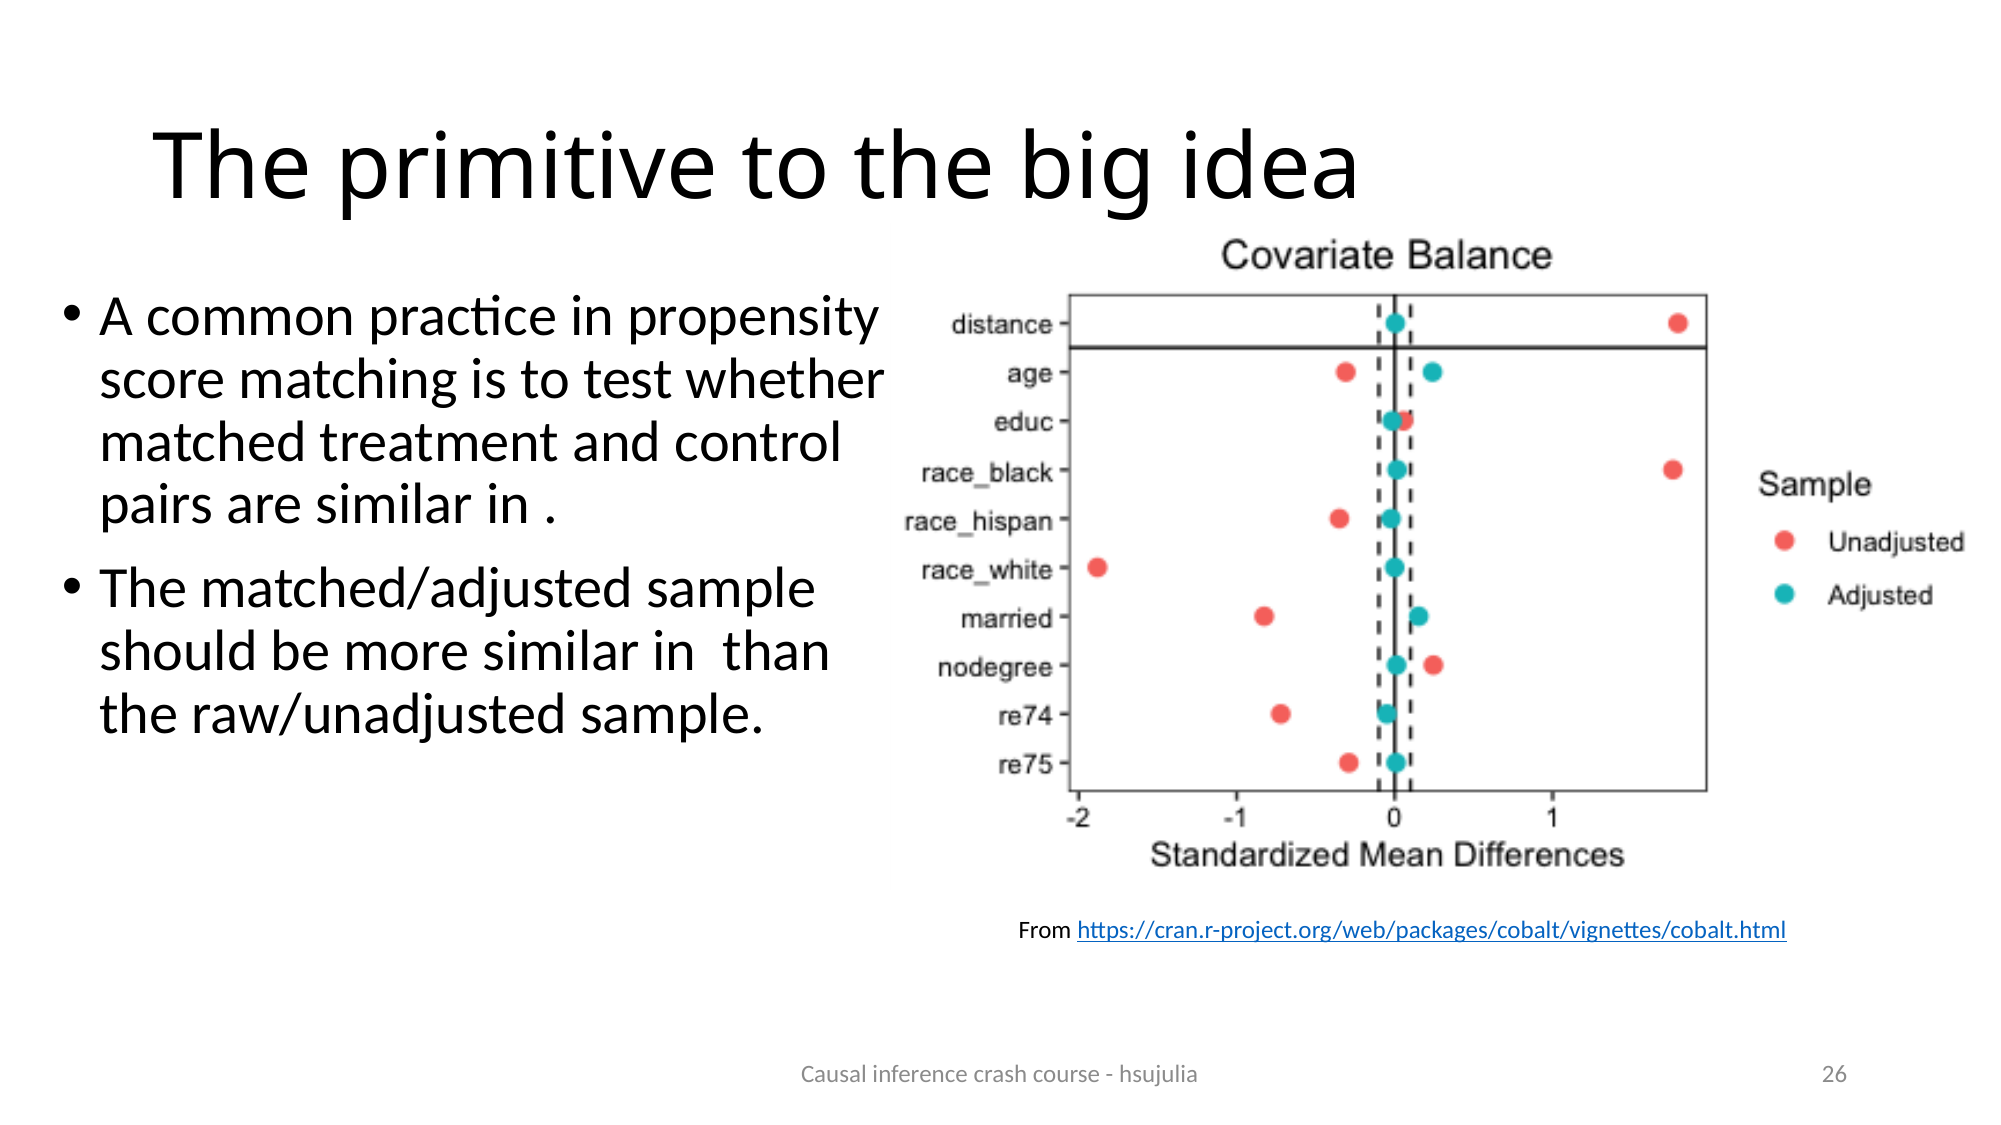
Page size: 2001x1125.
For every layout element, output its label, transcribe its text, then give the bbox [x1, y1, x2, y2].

footer Causal inference crash course - hsujulia [662, 1042, 1338, 1103]
title The primitive to the big idea [137, 59, 1863, 278]
picture [889, 223, 2000, 890]
slide_number 25 [1412, 1042, 1863, 1103]
text_box From https://cran.r-project.org/web/packages/cobalt/vignettes/cobalt.html [1003, 890, 1809, 952]
